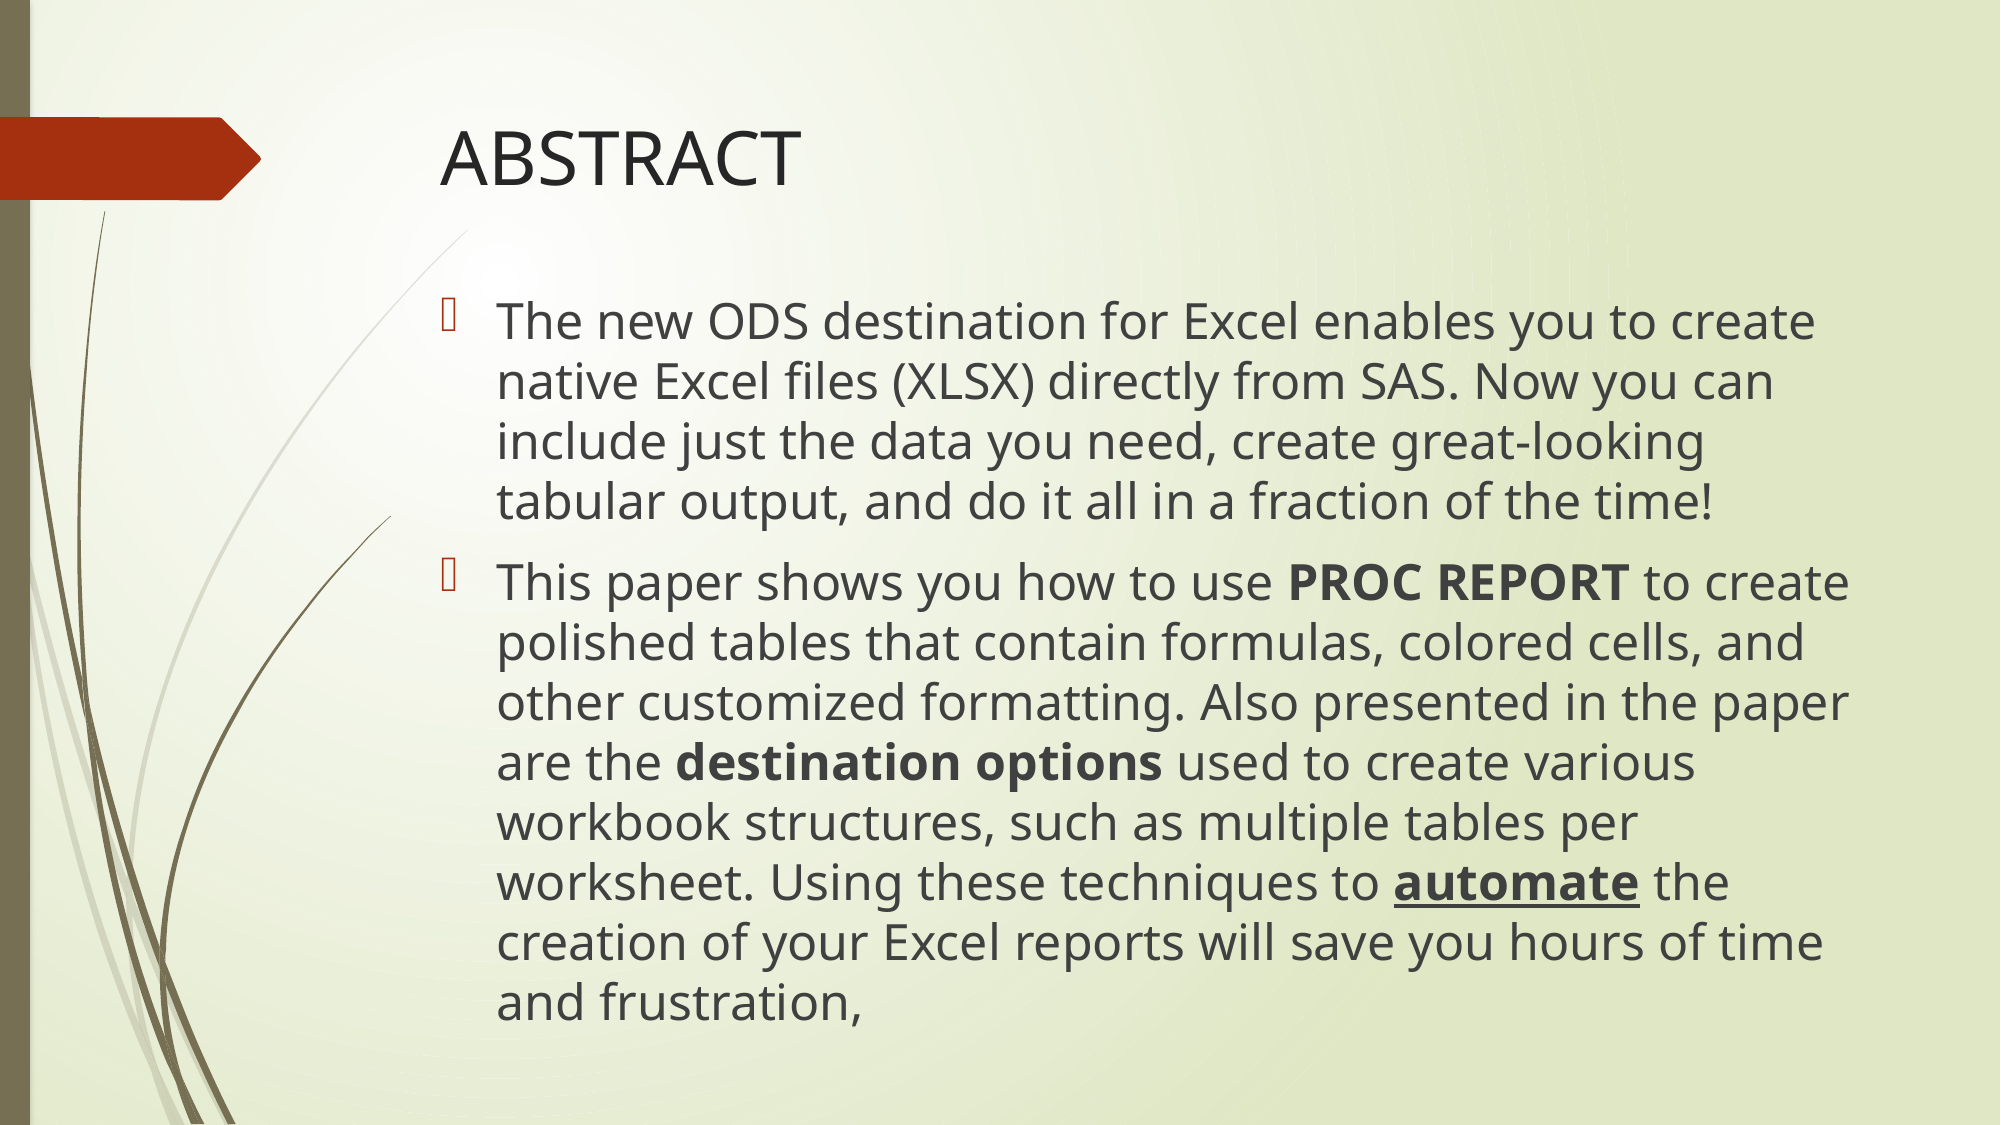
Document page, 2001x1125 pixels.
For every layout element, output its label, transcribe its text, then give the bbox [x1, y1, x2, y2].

list The new ODS destination for Excel enables you to create native Excel files (XLSX) directly from SAS. Now you can include just the data you need, create great-looking tabular output, and do it all in a fraction of the time! This paper shows you how to use PROC REPORT to create polished tables that contain formulas, colored cells, and other customized formatting. Also presented in the paper are the destination options used to create various workbook structures, such as multiple tables per worksheet. Using these techniques to automate the creation of your Excel reports will save you hours of time and frustration, [425, 281, 1888, 1035]
title ABSTRACT [425, 102, 1888, 281]
